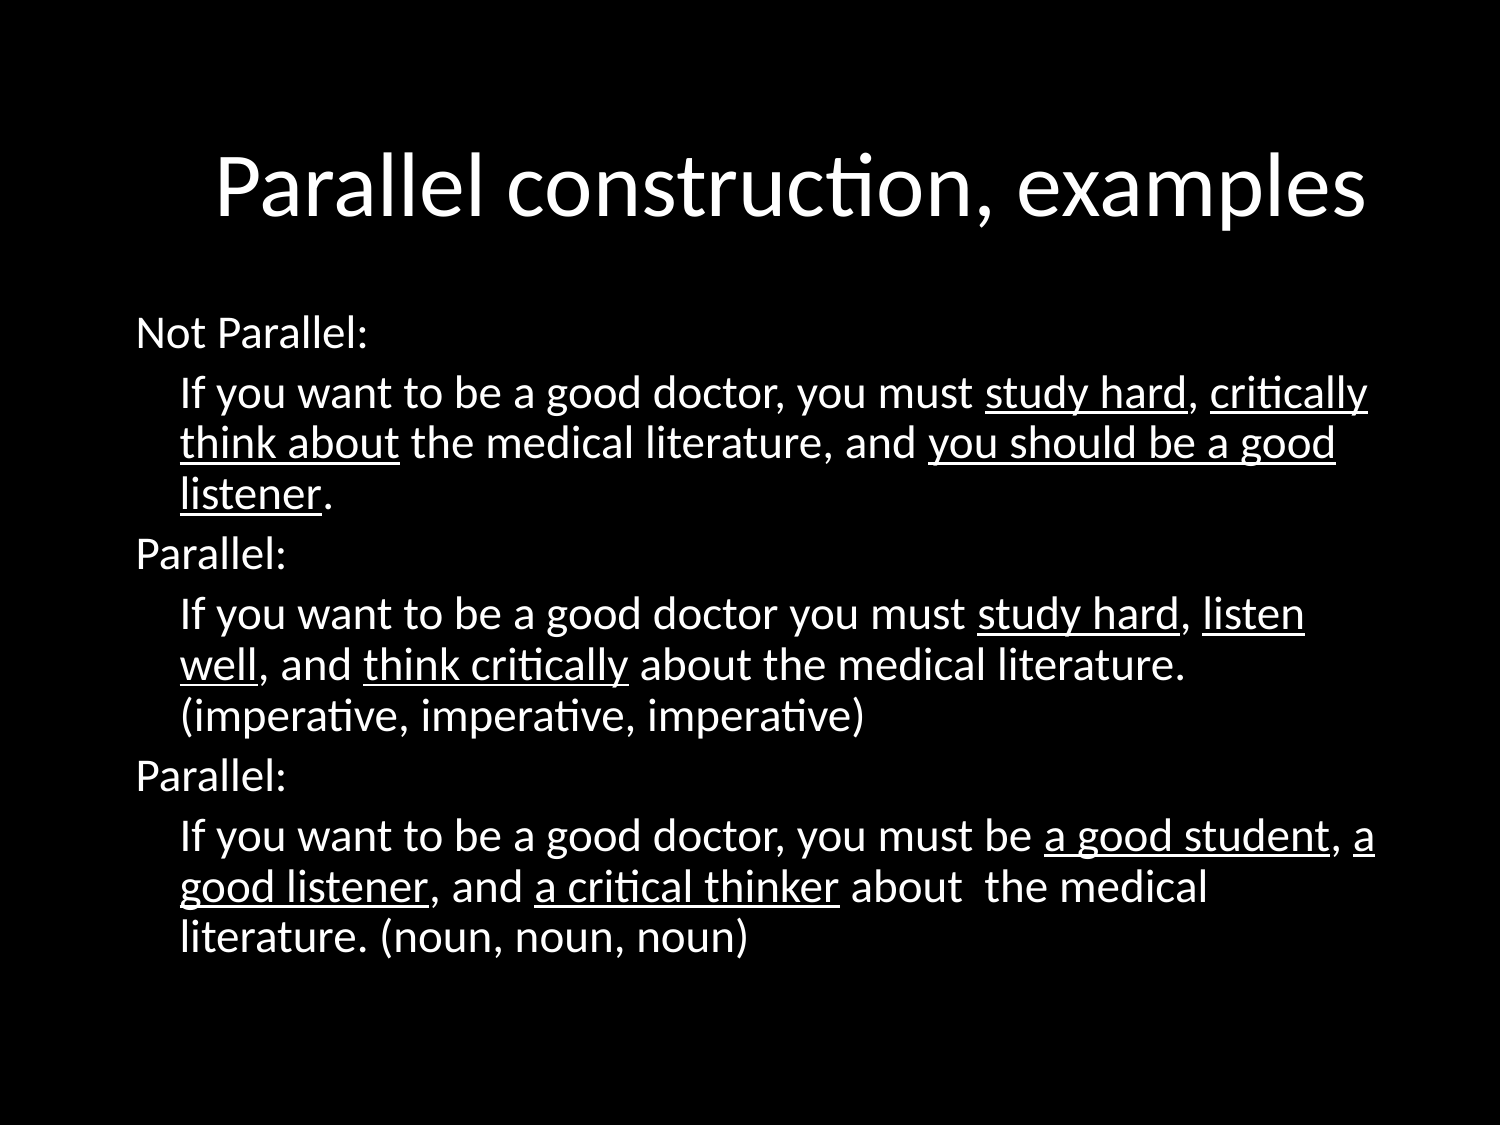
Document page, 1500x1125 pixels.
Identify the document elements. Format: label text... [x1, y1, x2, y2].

list Not Parallel: If you want to be a good doctor, you must study hard, critically think about the medical literature, and you should be a good listener. Parallel: If you want to be a good doctor you must study hard, listen well, and think critically about the medical literature. (imperative, imperative, imperative) Parallel: If you want to be a good doctor, you must be a good student, a good listener, and a critical thinker about the medical literature. (noun, noun, noun) [50, 299, 1397, 975]
title Parallel construction, examples [83, 62, 1500, 298]
